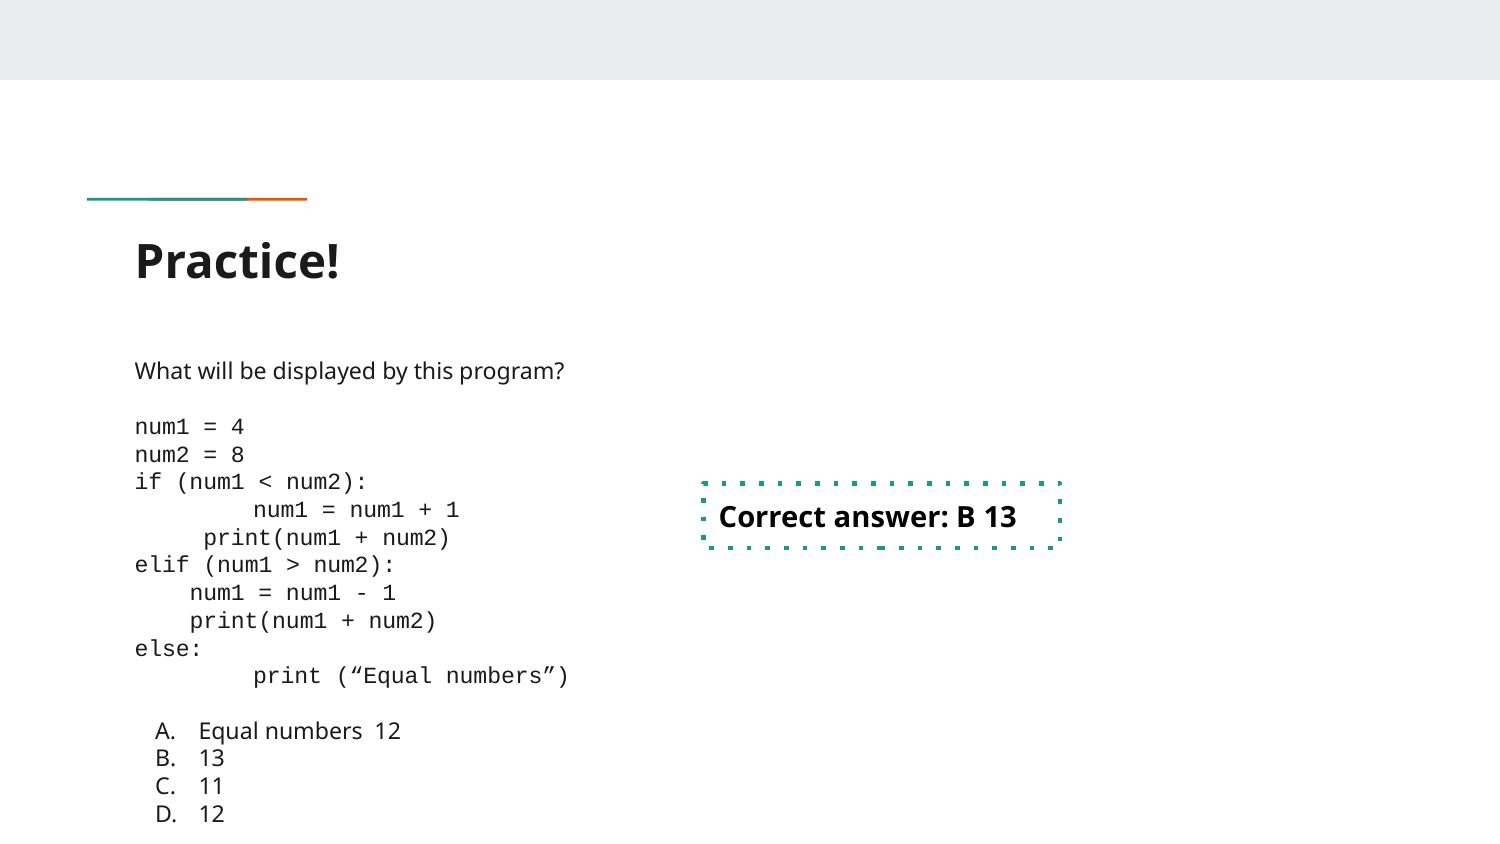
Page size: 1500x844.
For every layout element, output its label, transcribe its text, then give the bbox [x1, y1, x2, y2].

title Practice! [119, 216, 1381, 305]
list What will be displayed by this program? num1 = 4 num2 = 8 if (num1 < num2): num1 = num1 + 1 print(num1 + num2) elif (num1 > num2): num1 = num1 - 1 print(num1 + num2) else: print (“Equal numbers”) Equal numbers 12 13 11 12 [119, 341, 1417, 844]
text_box Correct answer: B 13 [703, 483, 1061, 549]
